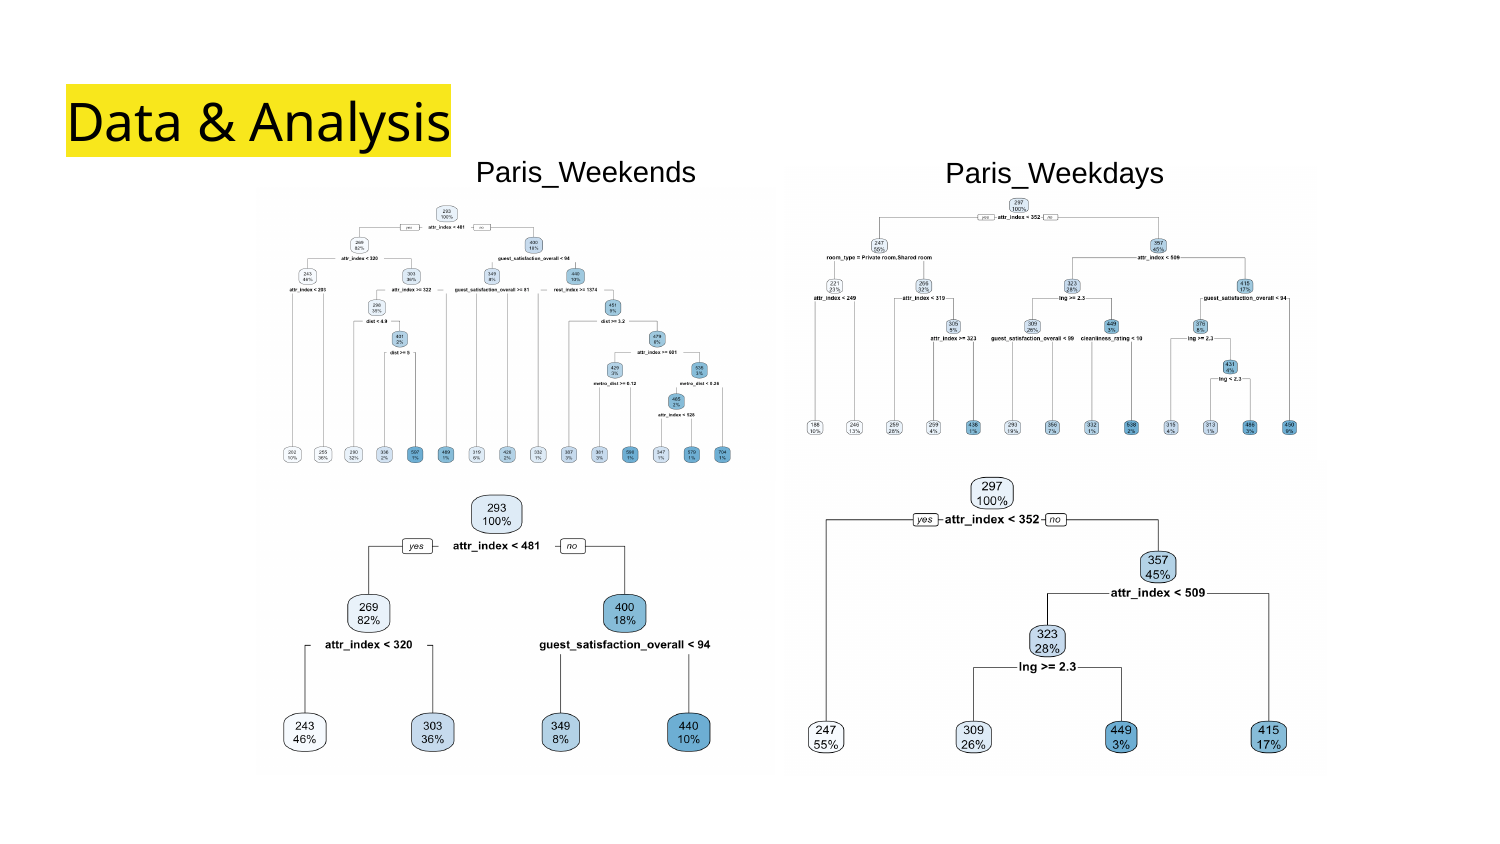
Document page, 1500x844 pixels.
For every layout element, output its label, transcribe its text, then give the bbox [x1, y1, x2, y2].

title Data & Analysis [51, 72, 1449, 167]
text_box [256, 145, 1327, 776]
